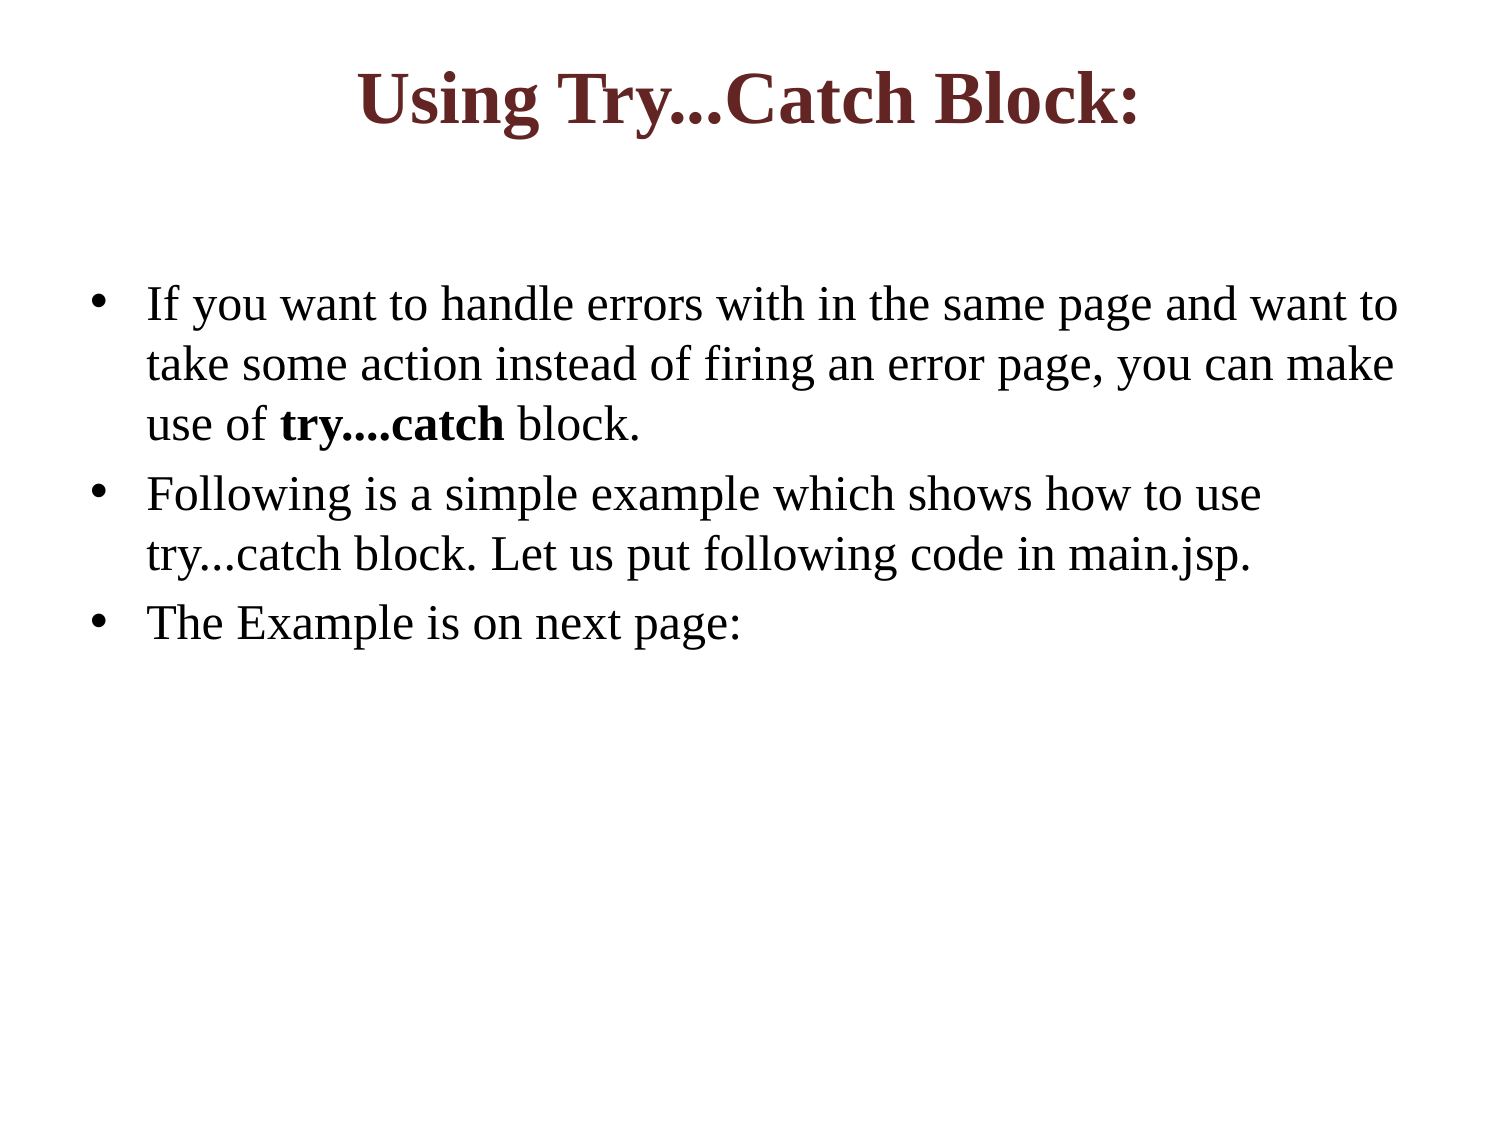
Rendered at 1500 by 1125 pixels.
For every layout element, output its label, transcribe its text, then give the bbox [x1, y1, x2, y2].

list If you want to handle errors with in the same page and want to take some action instead of firing an error page, you can make use of try....catch block. Following is a simple example which shows how to use try...catch block. Let us put following code in main.jsp. The Example is on next page: [75, 262, 1425, 1005]
title Using Try...Catch Block: [75, 45, 1425, 233]
